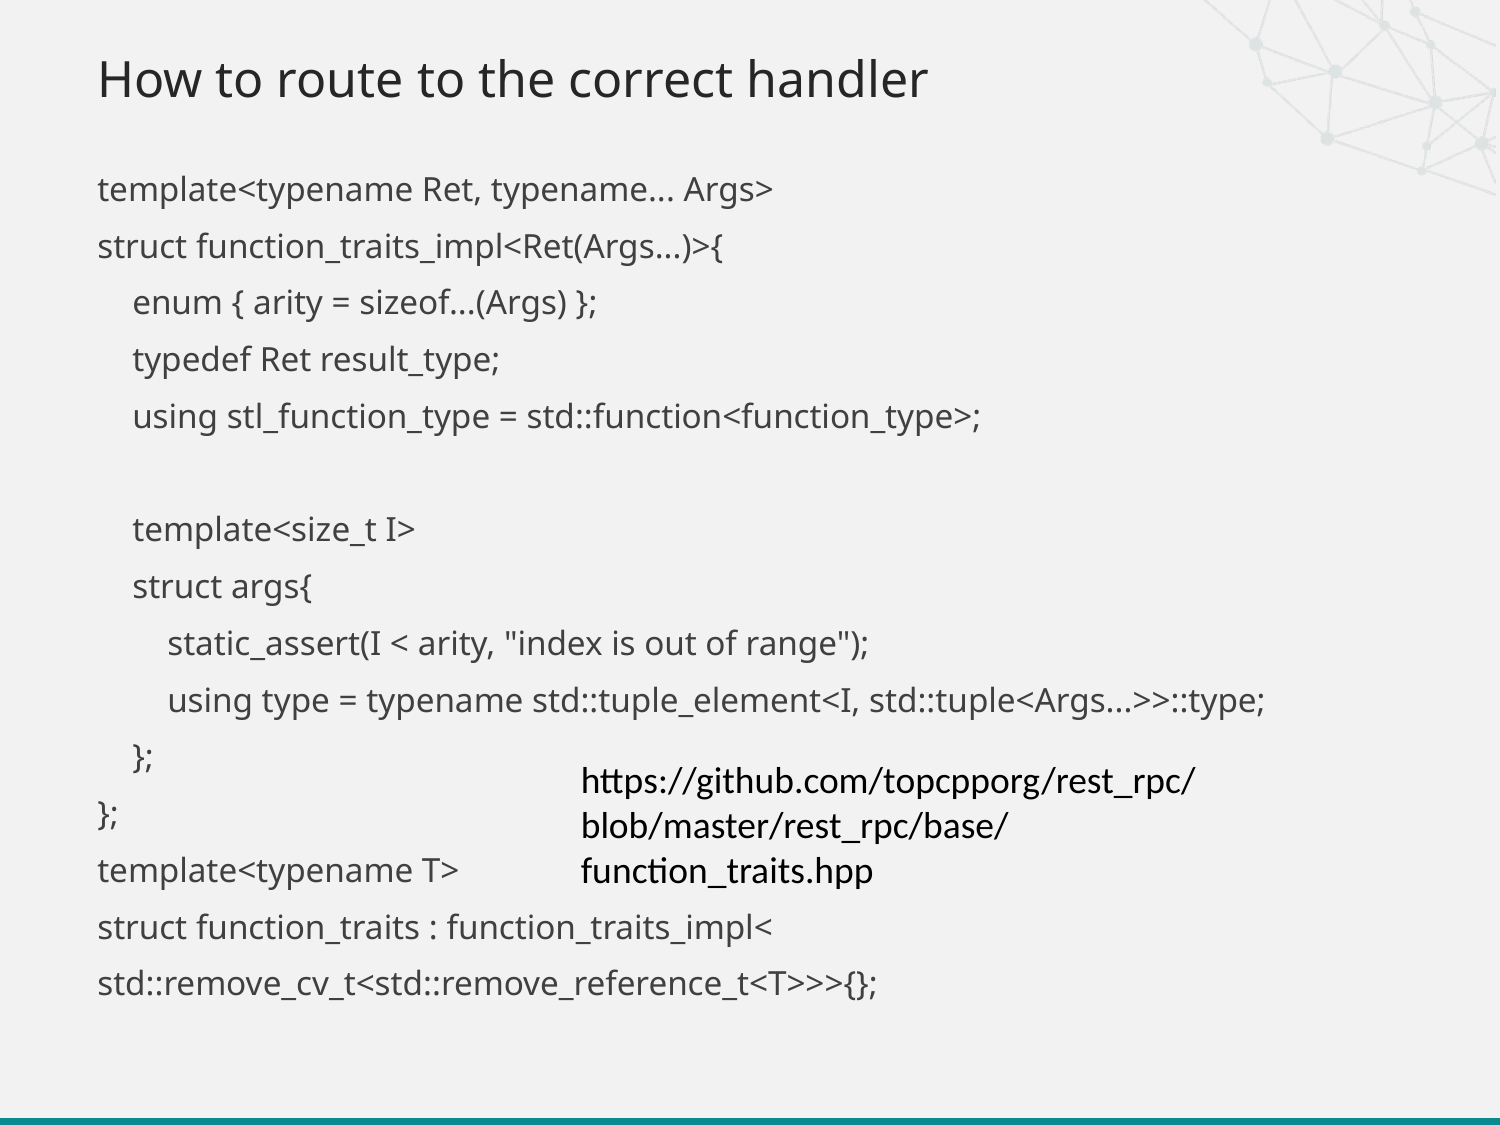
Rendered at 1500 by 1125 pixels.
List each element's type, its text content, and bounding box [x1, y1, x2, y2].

list template<typename Ret, typename... Args> struct function_traits_impl<Ret(Args...)>{ enum { arity = sizeof...(Args) }; typedef Ret result_type; using stl_function_type = std::function<function_type>; template<size_t I> struct args{ static_assert(I < arity, "index is out of range"); using type = typename std::tuple_element<I, std::tuple<Args...>>::type; }; }; template<typename T> struct function_traits : function_traits_impl< std::remove_cv_t<std::remove_reference_t<T>>>{}; [82, 165, 1457, 1018]
title How to route to the correct handler [82, 46, 1185, 117]
picture [0, 1118, 1500, 1125]
text_box https://github.com/topcpporg/rest_rpc/blob/master/rest_rpc/base/function_traits.hpp [566, 749, 1317, 899]
